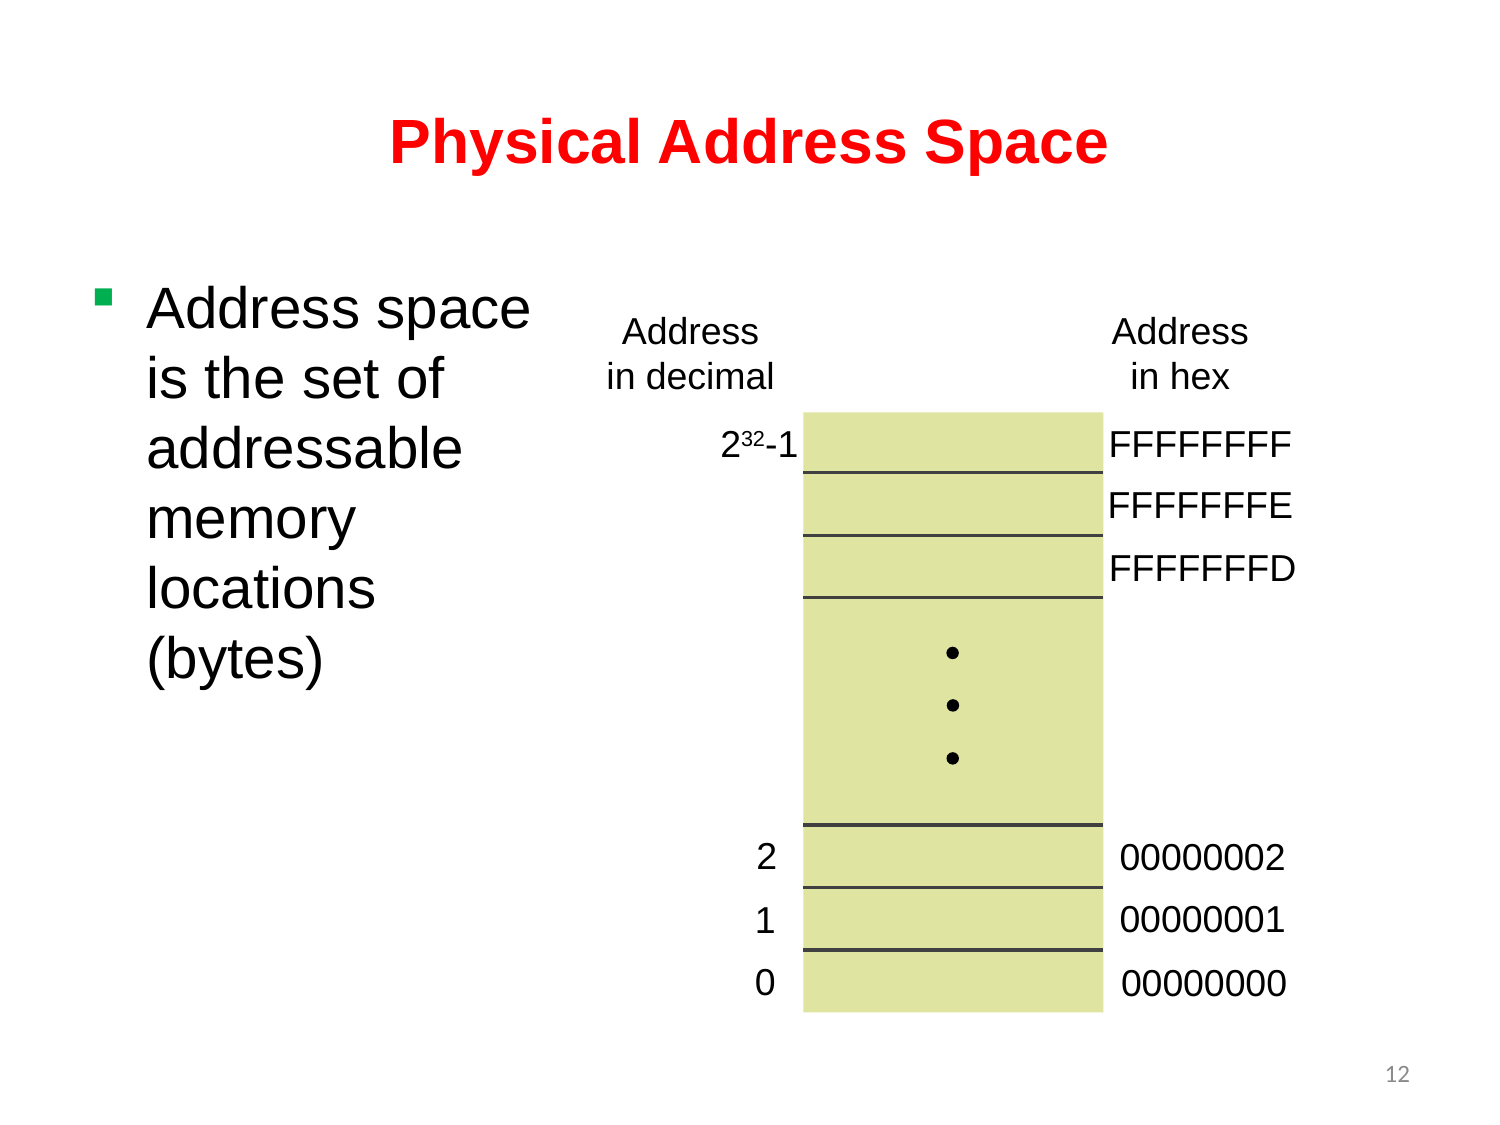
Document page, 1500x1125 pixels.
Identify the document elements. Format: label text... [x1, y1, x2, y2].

list Address space is the set of addressable memory locations (bytes) [75, 262, 550, 1005]
text_box [801, 473, 1105, 1014]
text_box 232-1 [705, 412, 814, 473]
text_box FFFFFFFD [1093, 536, 1312, 597]
text_box FFFFFFFE [1092, 473, 1309, 534]
text_box [944, 750, 962, 767]
text_box 2 [741, 824, 792, 885]
text_box 00000000 [1106, 951, 1302, 1012]
text_box Address in hex [1096, 299, 1264, 405]
text_box 00000001 [1104, 887, 1301, 948]
text_box [944, 644, 961, 662]
text_box Address in decimal [591, 299, 790, 405]
text_box 00000002 [1104, 825, 1301, 886]
slide_number 12 [1074, 1042, 1425, 1103]
text_box FFFFFFFF [1093, 412, 1308, 473]
text_box [944, 697, 962, 714]
text_box 0 [739, 951, 791, 1011]
title Physical Address Space [75, 45, 1425, 233]
text_box [801, 410, 1105, 471]
text_box 1 [739, 888, 791, 949]
